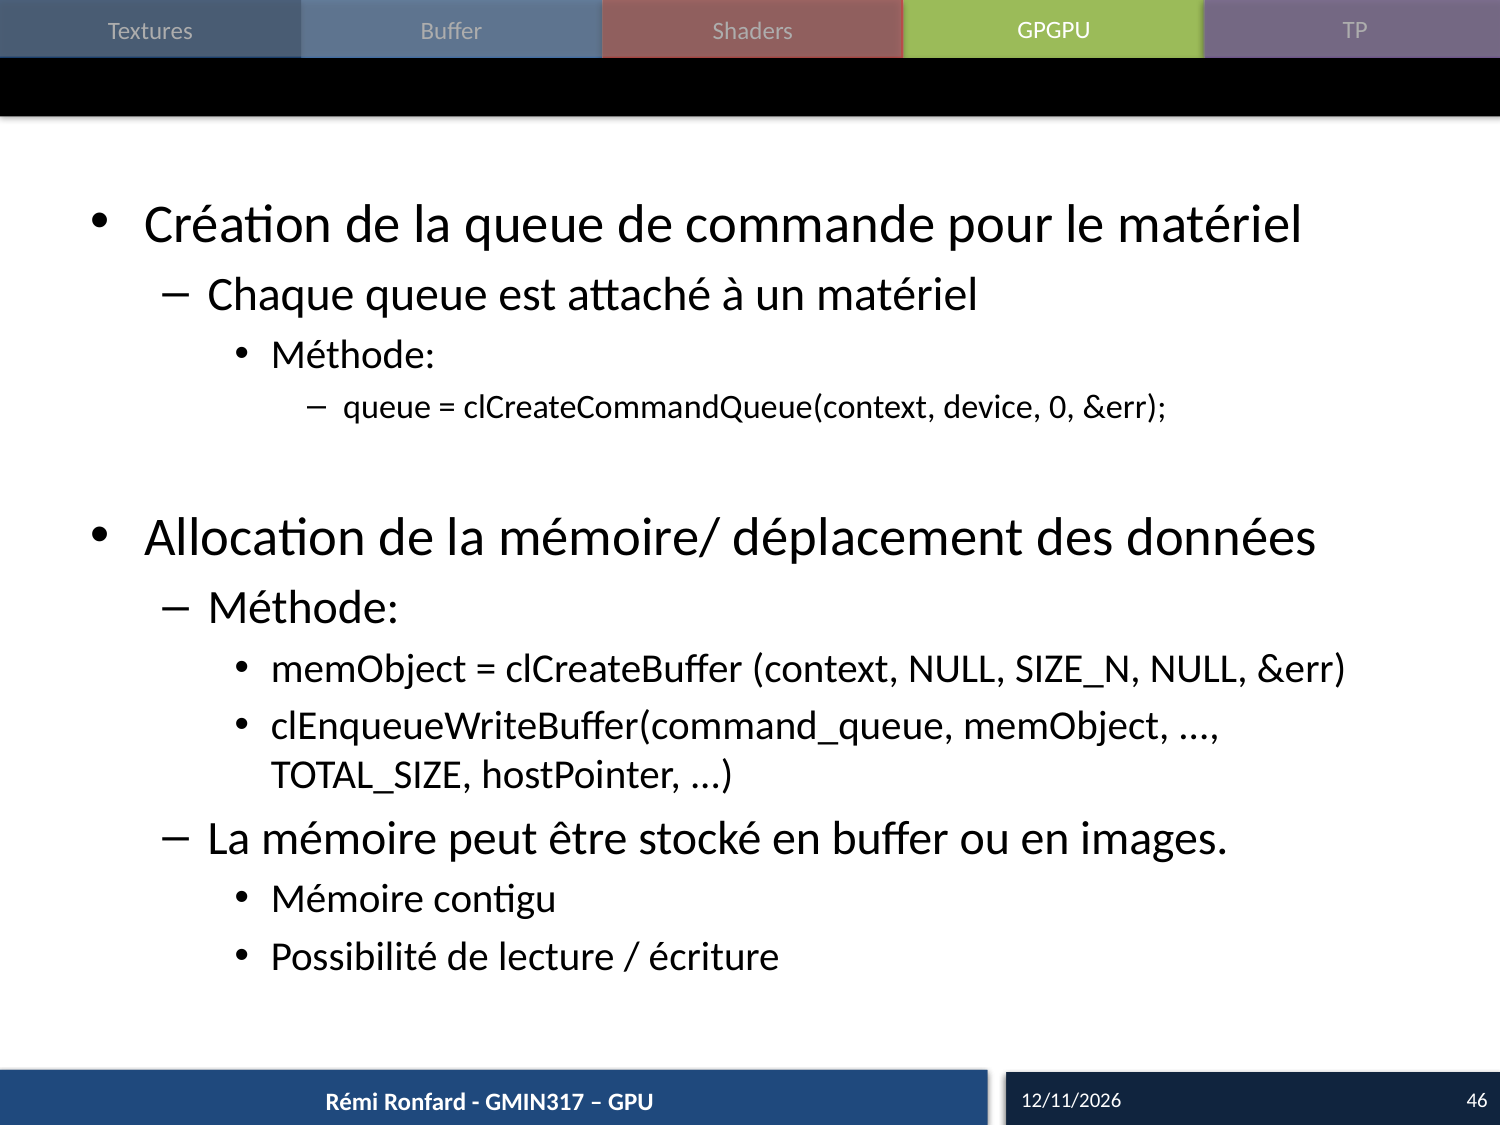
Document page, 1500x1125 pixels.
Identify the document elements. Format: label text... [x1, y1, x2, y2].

list Création de la queue de commande pour le matériel Chaque queue est attaché à un matériel Méthode: queue = clCreateCommandQueue(context, device, 0, &err); Allocation de la mémoire/ déplacement des données Méthode: memObject = clCreateBuffer (context, NULL, SIZE_N, NULL, &err) clEnqueueWriteBuffer(command_queue, memObject, ..., TOTAL_SIZE, hostPointer, ...) La mémoire peut être stocké en buffer ou en images. Mémoire contigu Possibilité de lecture / écriture [75, 179, 1425, 1005]
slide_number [1006, 1070, 1153, 1125]
slide_number 46 [1153, 1071, 1500, 1125]
footer Rémi Ronfard - GMIN317 – GPU [0, 1072, 988, 1125]
